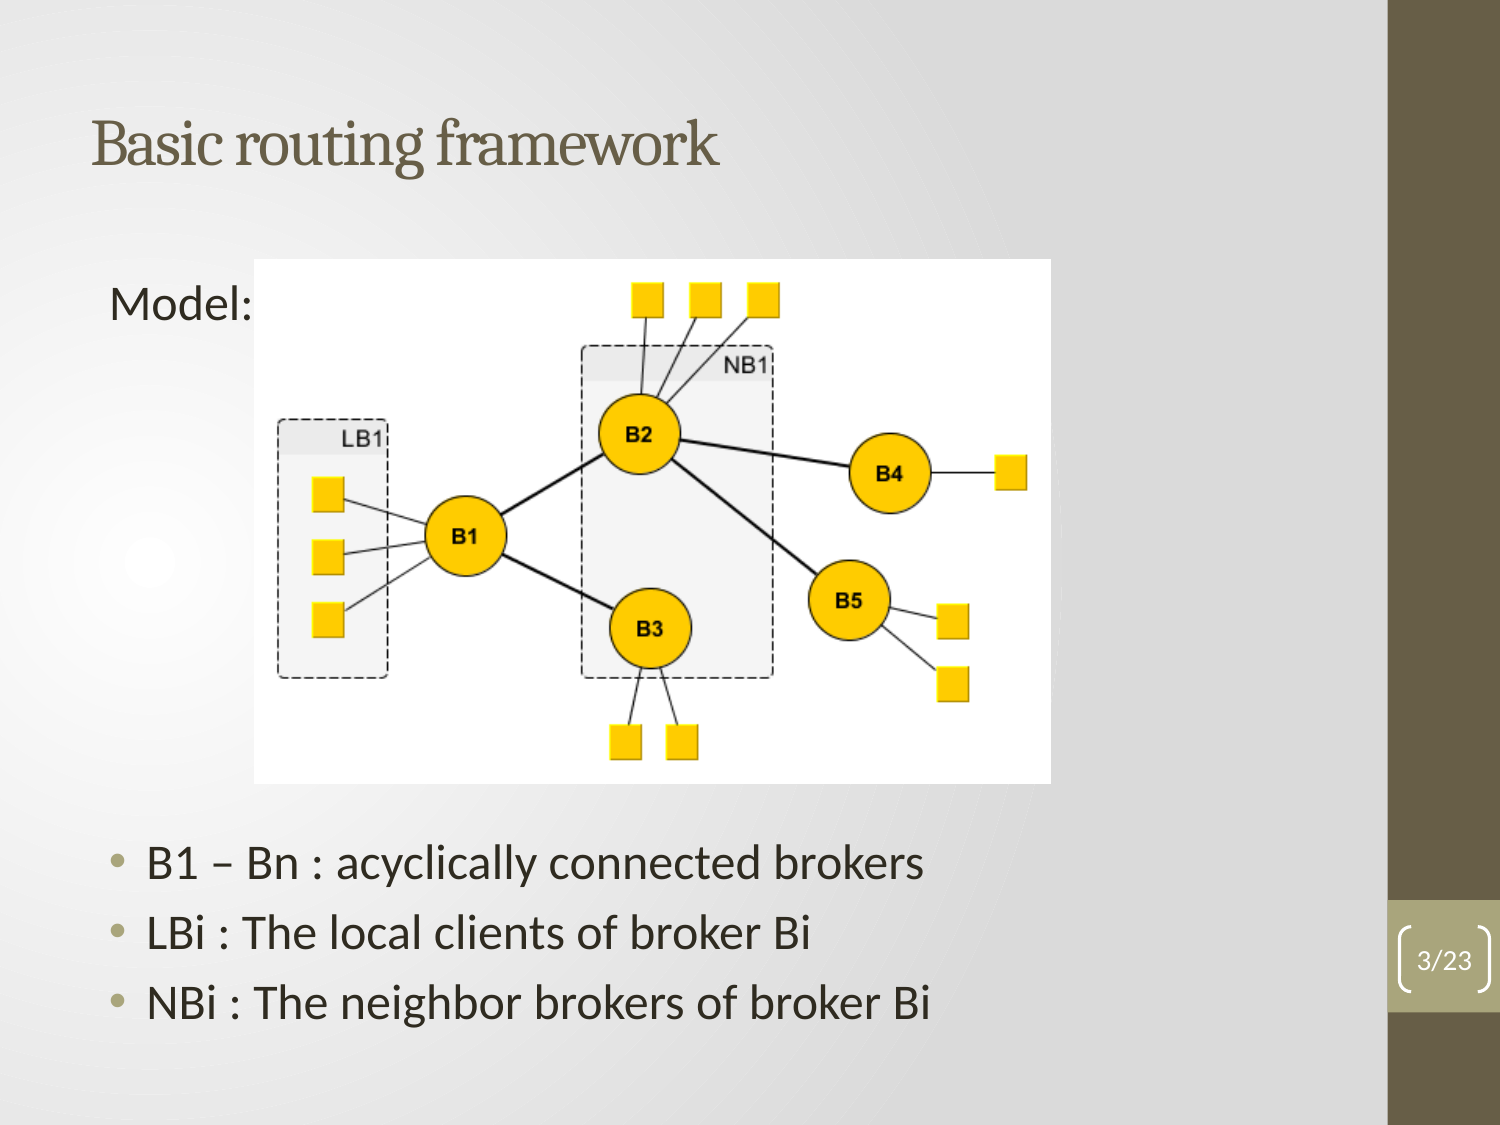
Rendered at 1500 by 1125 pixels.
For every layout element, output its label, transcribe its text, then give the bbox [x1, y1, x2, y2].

slide_number 3/23 [1397, 925, 1492, 994]
picture [254, 259, 1051, 784]
title Basic routing framework [75, 45, 1325, 233]
list Model: B1 – Bn : acyclically connected brokers LBi : The local clients of broker Bi NBi : The neighbor brokers of broker Bi [75, 262, 1325, 1050]
